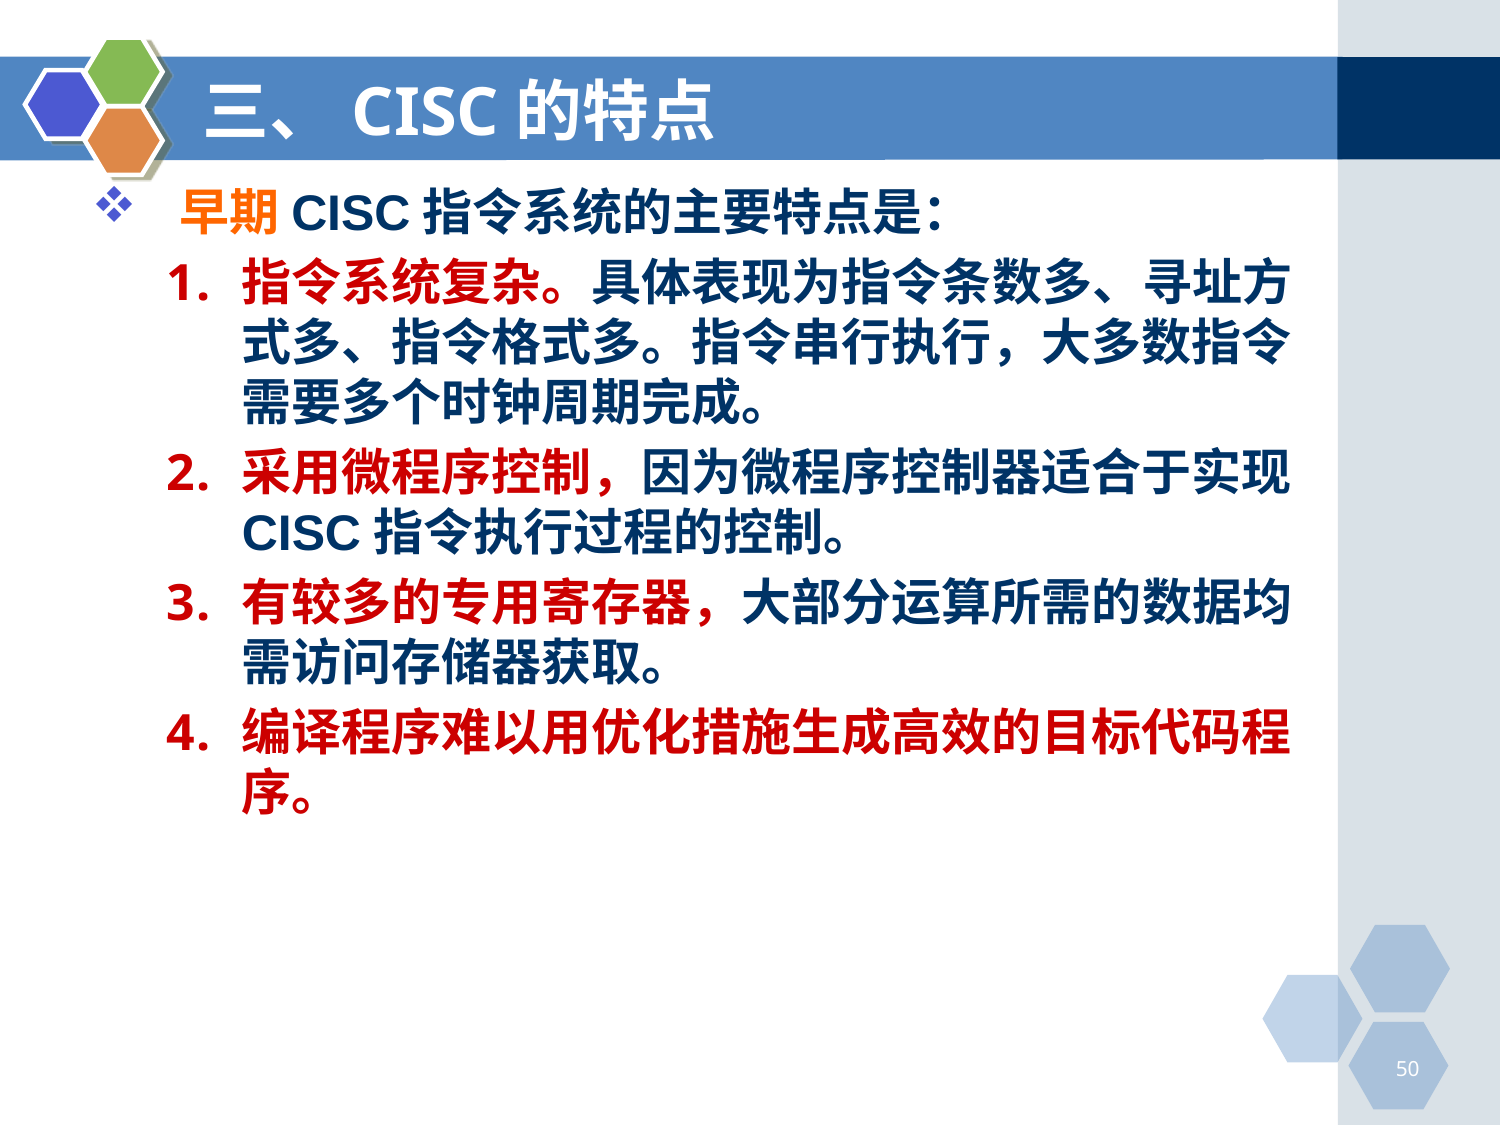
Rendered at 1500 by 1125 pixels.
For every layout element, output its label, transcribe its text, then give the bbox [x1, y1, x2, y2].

title 三、CISC的特点 [187, 62, 1288, 155]
list 早期CISC指令系统的主要特点是： 指令系统复杂。具体表现为指令条数多、寻址方式多、指令格式多。指令串行执行，大多数指令需要多个时钟周期完成。 采用微程序控制，因为微程序控制器适合于实现CISC指令执行过程的控制。 有较多的专用寄存器，大部分运算所需的数据均需访问存储器获取。 编译程序难以用优化措施生成高效的目标代码程序。 [76, 172, 1343, 941]
slide_number 50 [1359, 1047, 1435, 1086]
